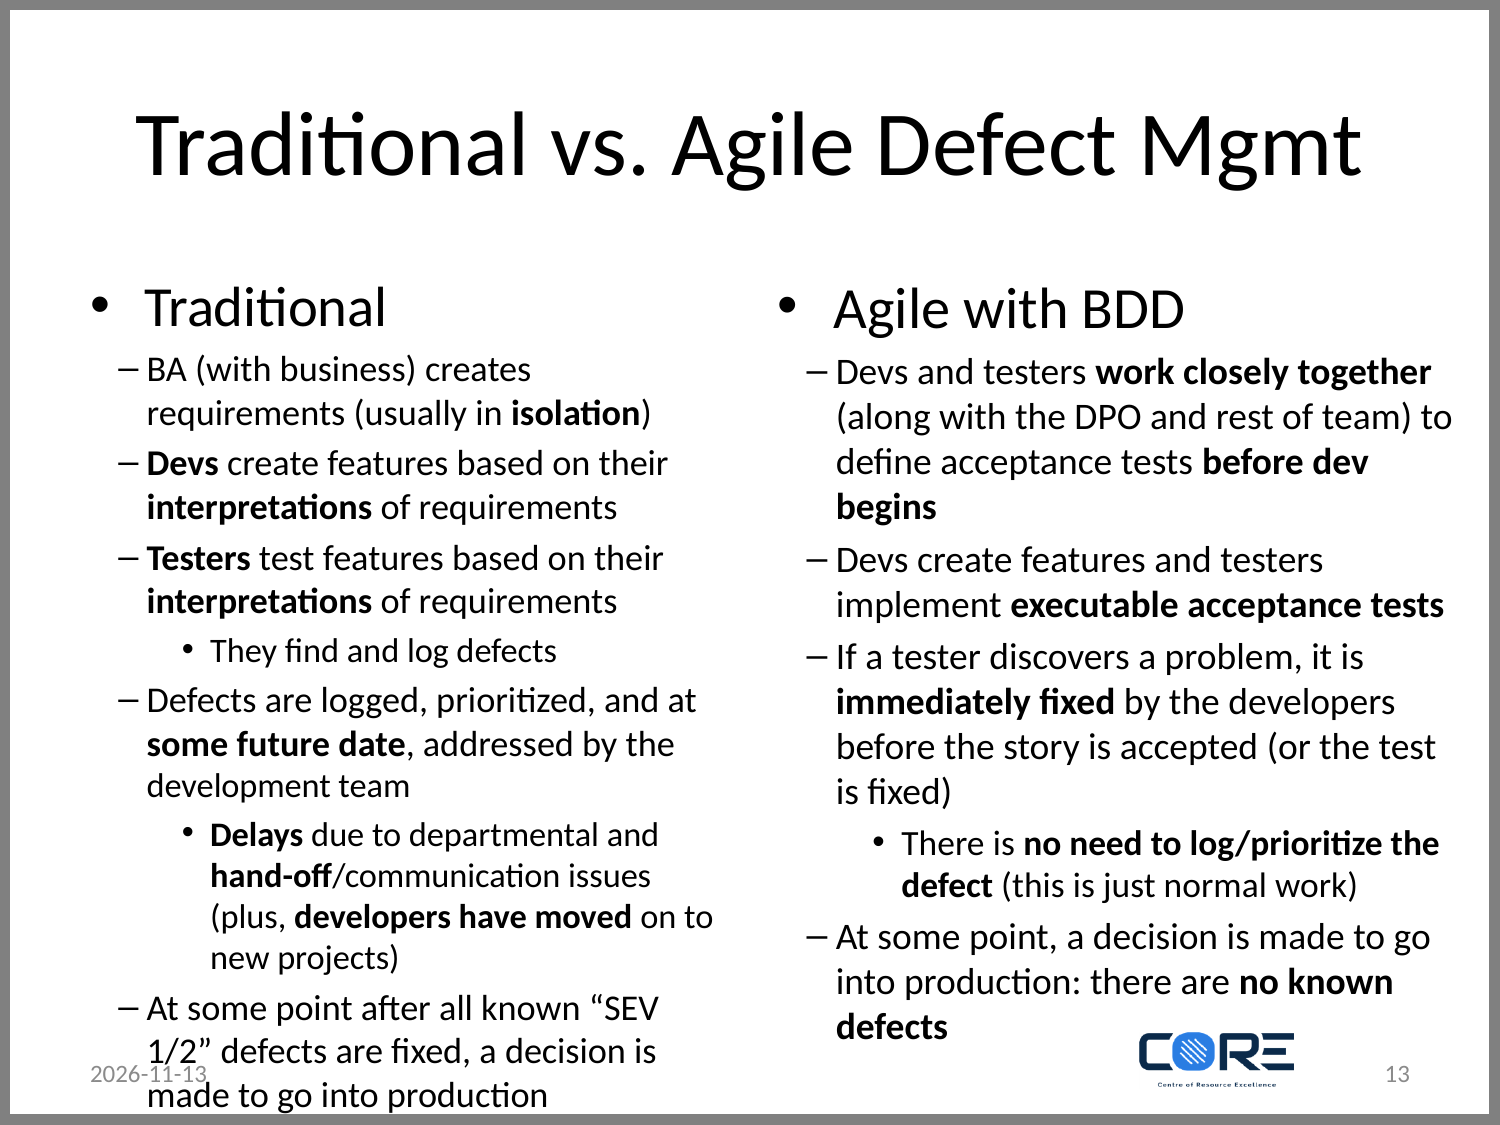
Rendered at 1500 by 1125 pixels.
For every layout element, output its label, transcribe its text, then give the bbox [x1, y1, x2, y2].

title Traditional vs. Agile Defect Mgmt [75, 45, 1425, 233]
slide_number 13 [1074, 1042, 1425, 1103]
list Agile with BDD Devs and testers work closely together (along with the DPO and rest of team) to define acceptance tests before dev begins Devs create features and testers implement executable acceptance tests If a tester discovers a problem, it is immediately fixed by the developers before the story is accepted (or the test is fixed) There is no need to log/prioritize the defect (this is just normal work) At some point, a decision is made to go into production: there are no known defects [762, 262, 1483, 1125]
list Traditional BA (with business) creates requirements (usually in isolation) Devs create features based on their interpretations of requirements Testers test features based on their interpretations of requirements They find and log defects Defects are logged, prioritized, and at some future date, addressed by the development team Delays due to departmental and hand-off/communication issues (plus, developers have moved on to new projects) At some point after all known “SEV 1/2” defects are fixed, a decision is made to go into production [75, 262, 738, 1125]
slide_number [75, 1042, 425, 1103]
